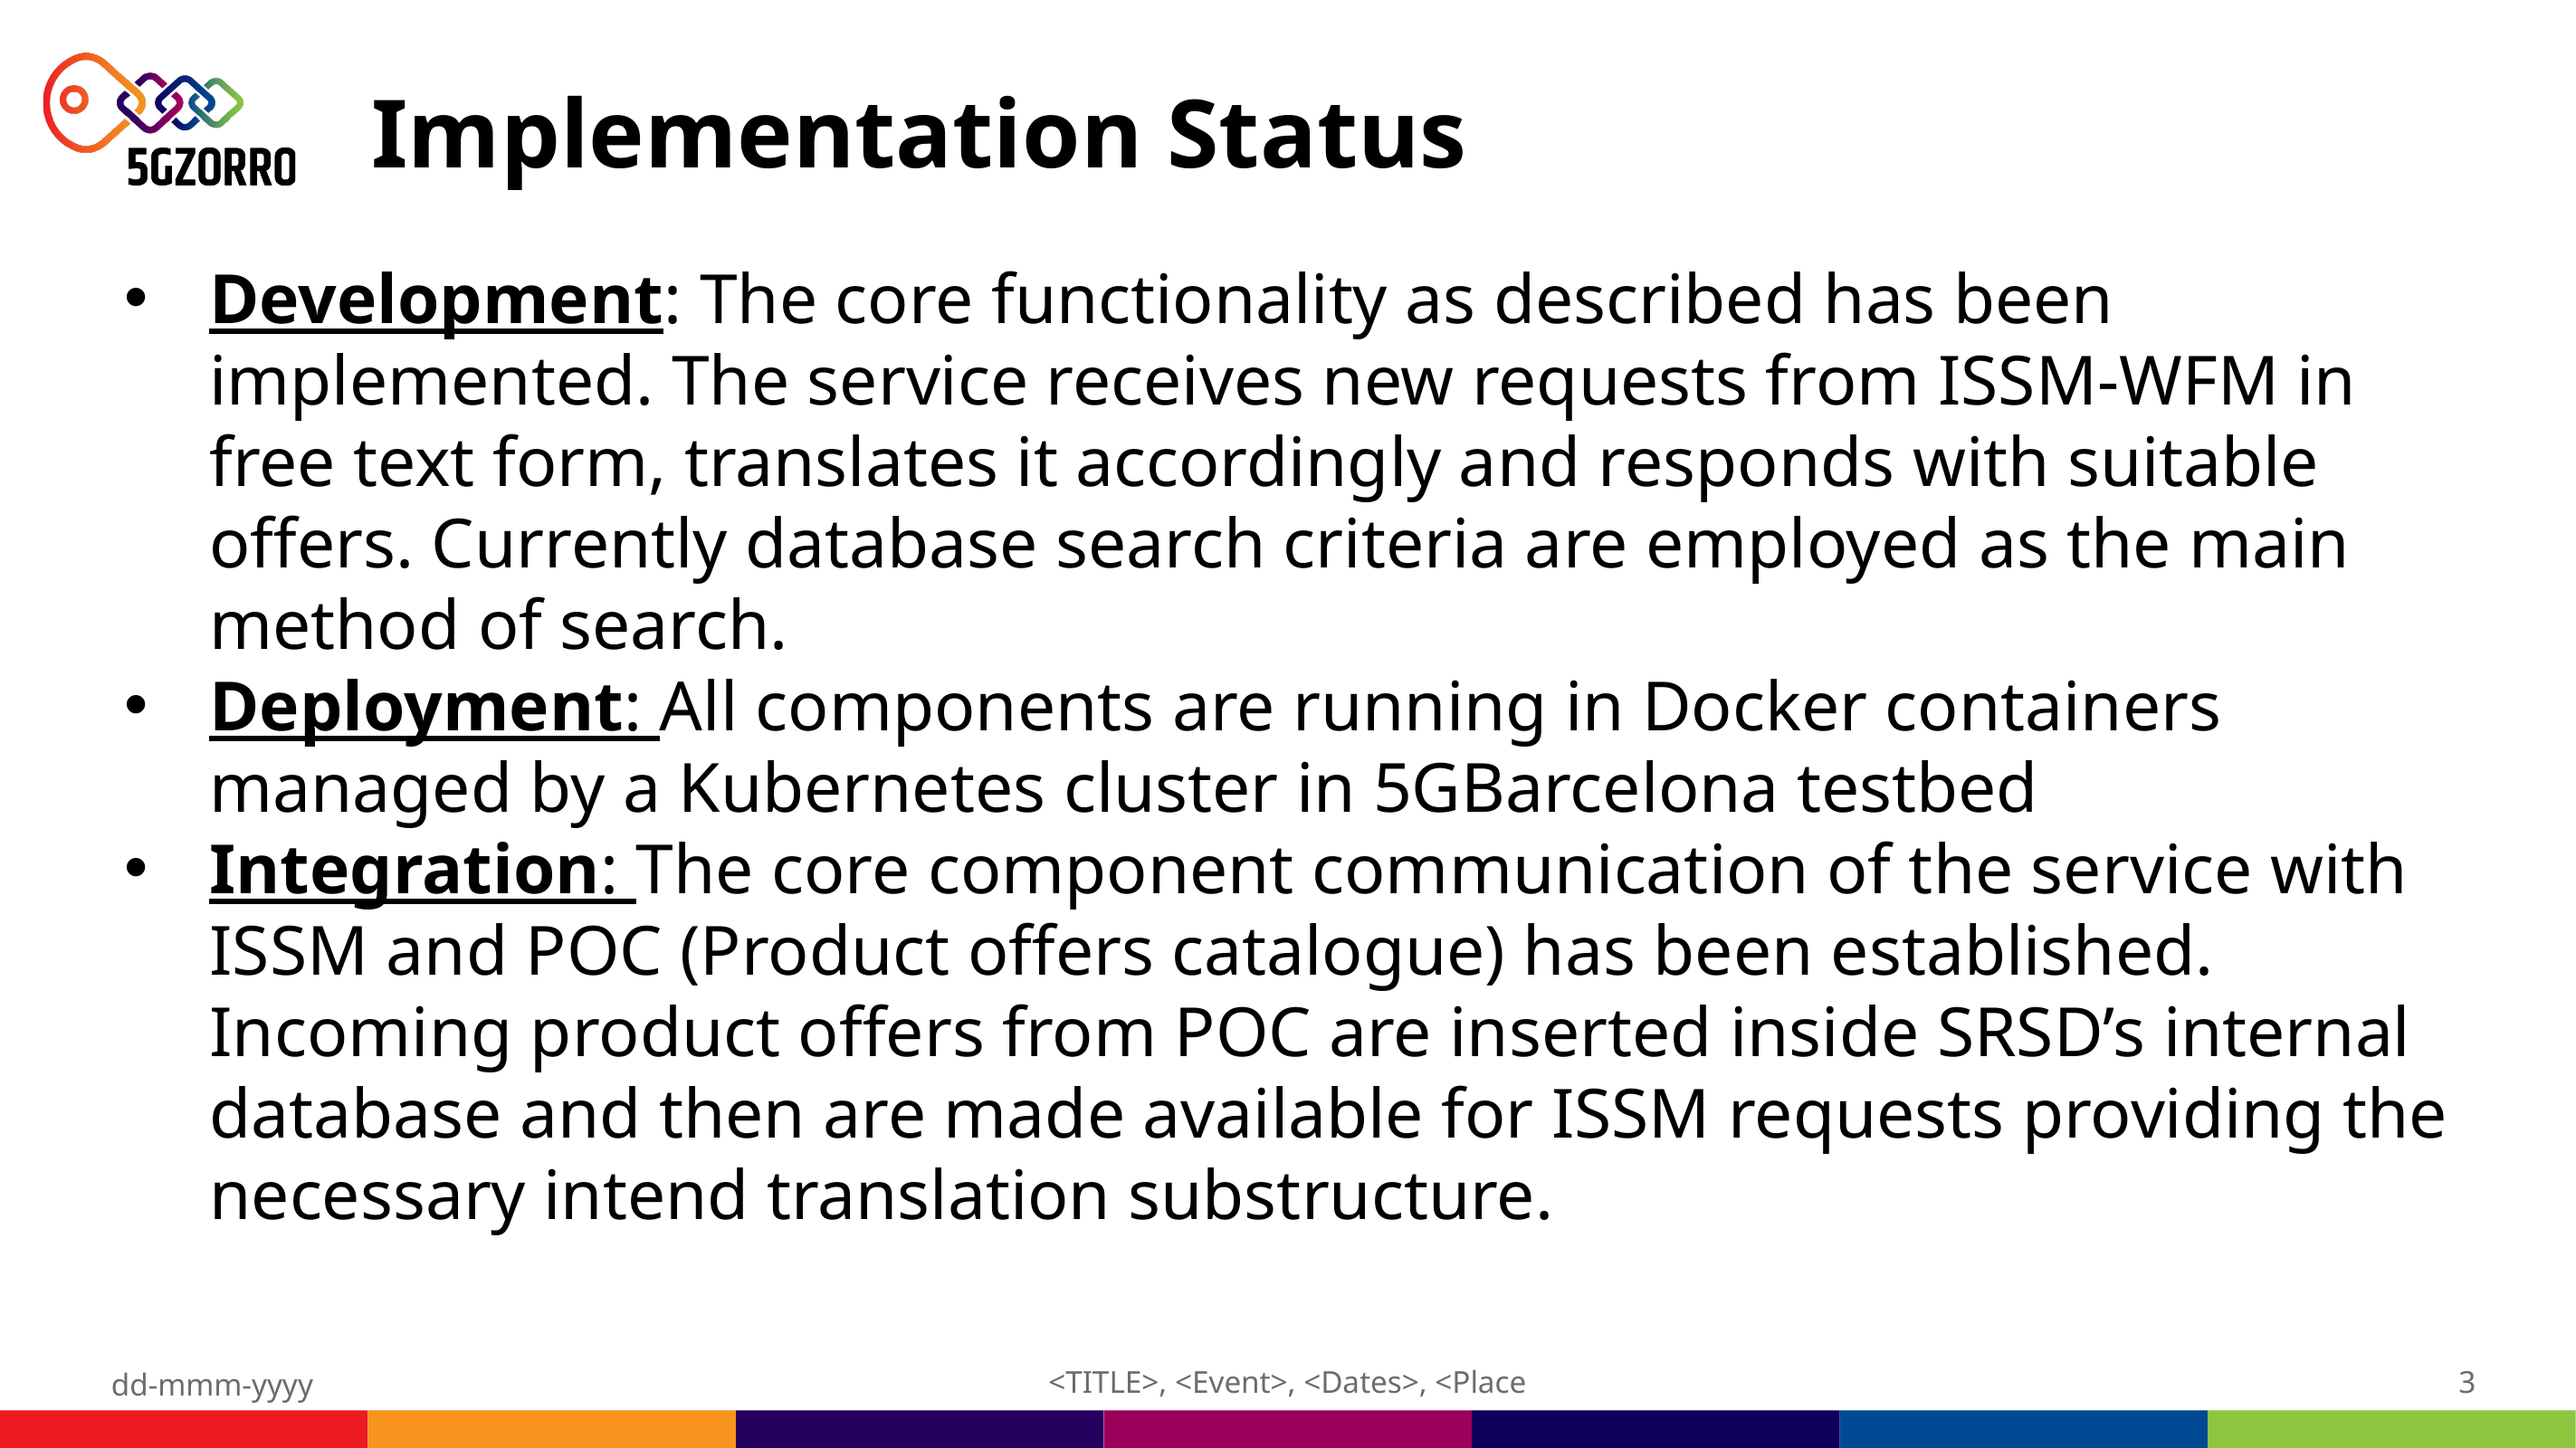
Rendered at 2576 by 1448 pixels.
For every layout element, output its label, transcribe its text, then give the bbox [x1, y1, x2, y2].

title Implementation Status [371, 72, 1888, 221]
list Development: The core functionality as described has been implemented. The service receives new requests from ISSM-WFM in free text form, translates it accordingly and responds with suitable offers. Currently database search criteria are employed as the main method of search. Deployment: All components are running in Docker containers managed by a Kubernetes cluster in 5GBarcelona testbed Integration: The core component communication of the service with ISSM and POC (Product offers catalogue) has been established. Incoming product offers from POC are inserted inside SRSD’s internal database and then are made available for ISSM requests providing the necessary intend translation substructure. [110, 249, 2476, 1335]
footer <TITLE>, <Event>, <Dates>, <Place [394, 1363, 2182, 1403]
picture [43, 52, 296, 186]
slide_number dd-mmm-yyyy [110, 1366, 343, 1403]
slide_number 3 [2349, 1363, 2476, 1400]
